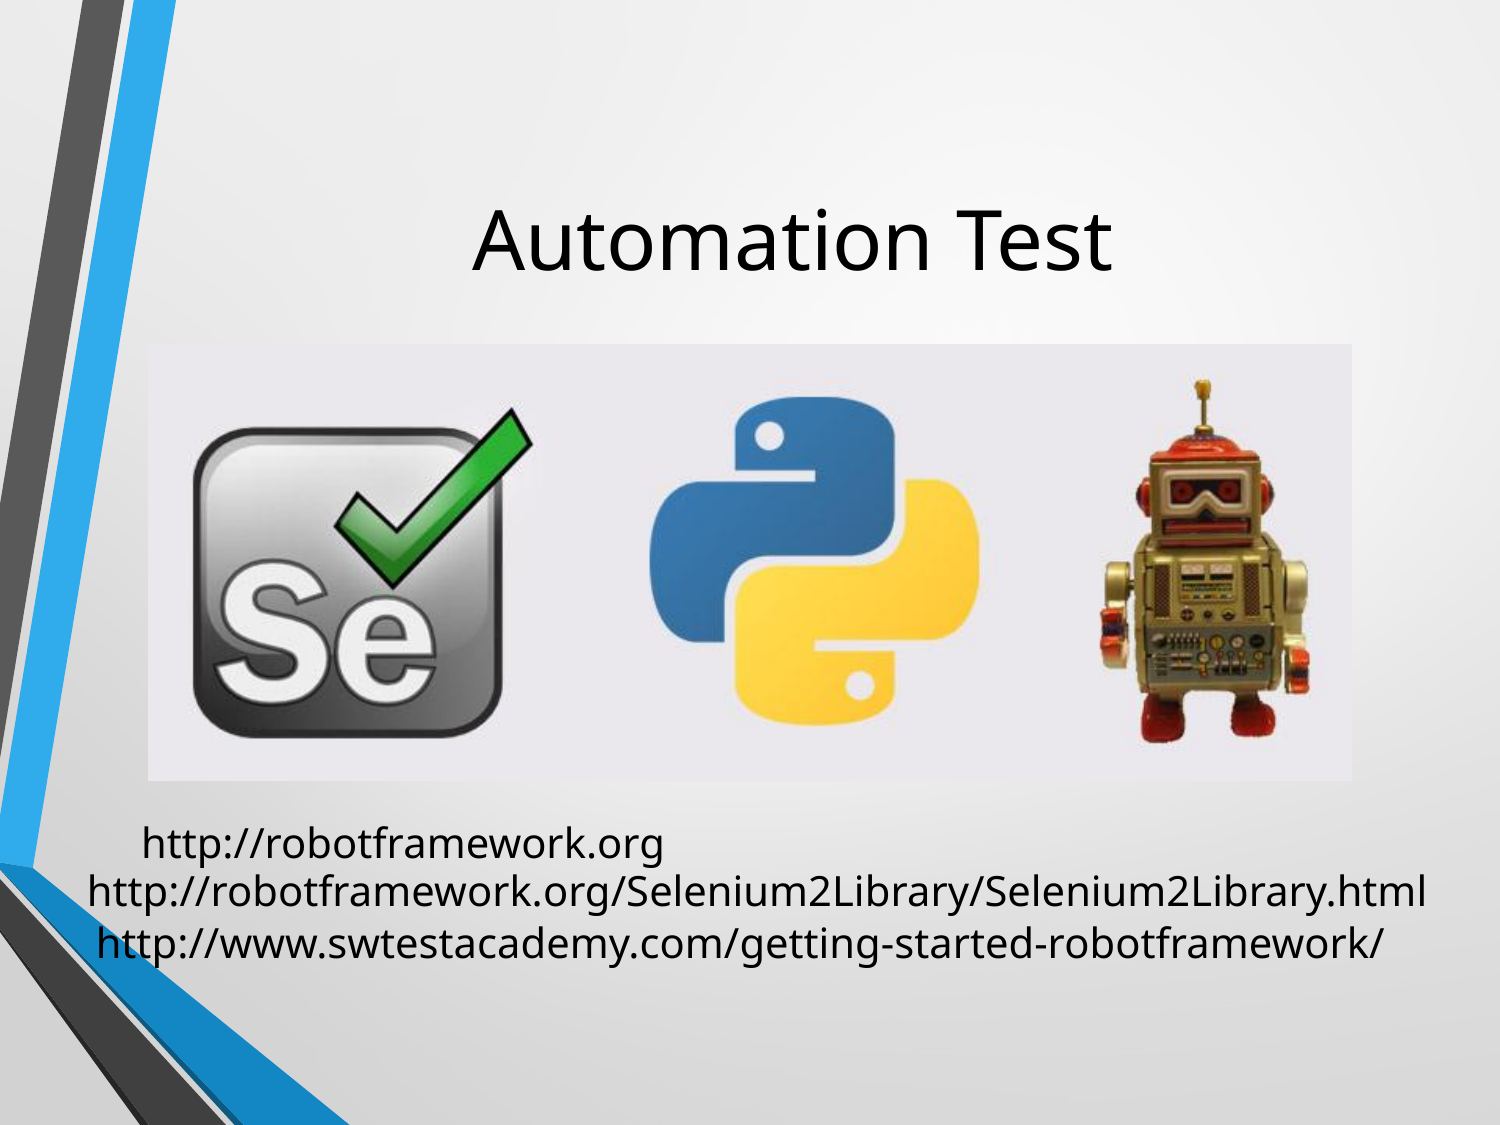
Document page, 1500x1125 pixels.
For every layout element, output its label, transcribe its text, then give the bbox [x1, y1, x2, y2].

text_box http://robotframework.org/Selenium2Library/Selenium2Library.html [72, 857, 1443, 923]
text_box http://robotframework.org [126, 809, 680, 857]
title Automation Test [161, 75, 1425, 400]
text_box http://www.swtestacademy.com/getting-started-robotframework/ [81, 923, 1400, 975]
picture [148, 344, 1352, 781]
